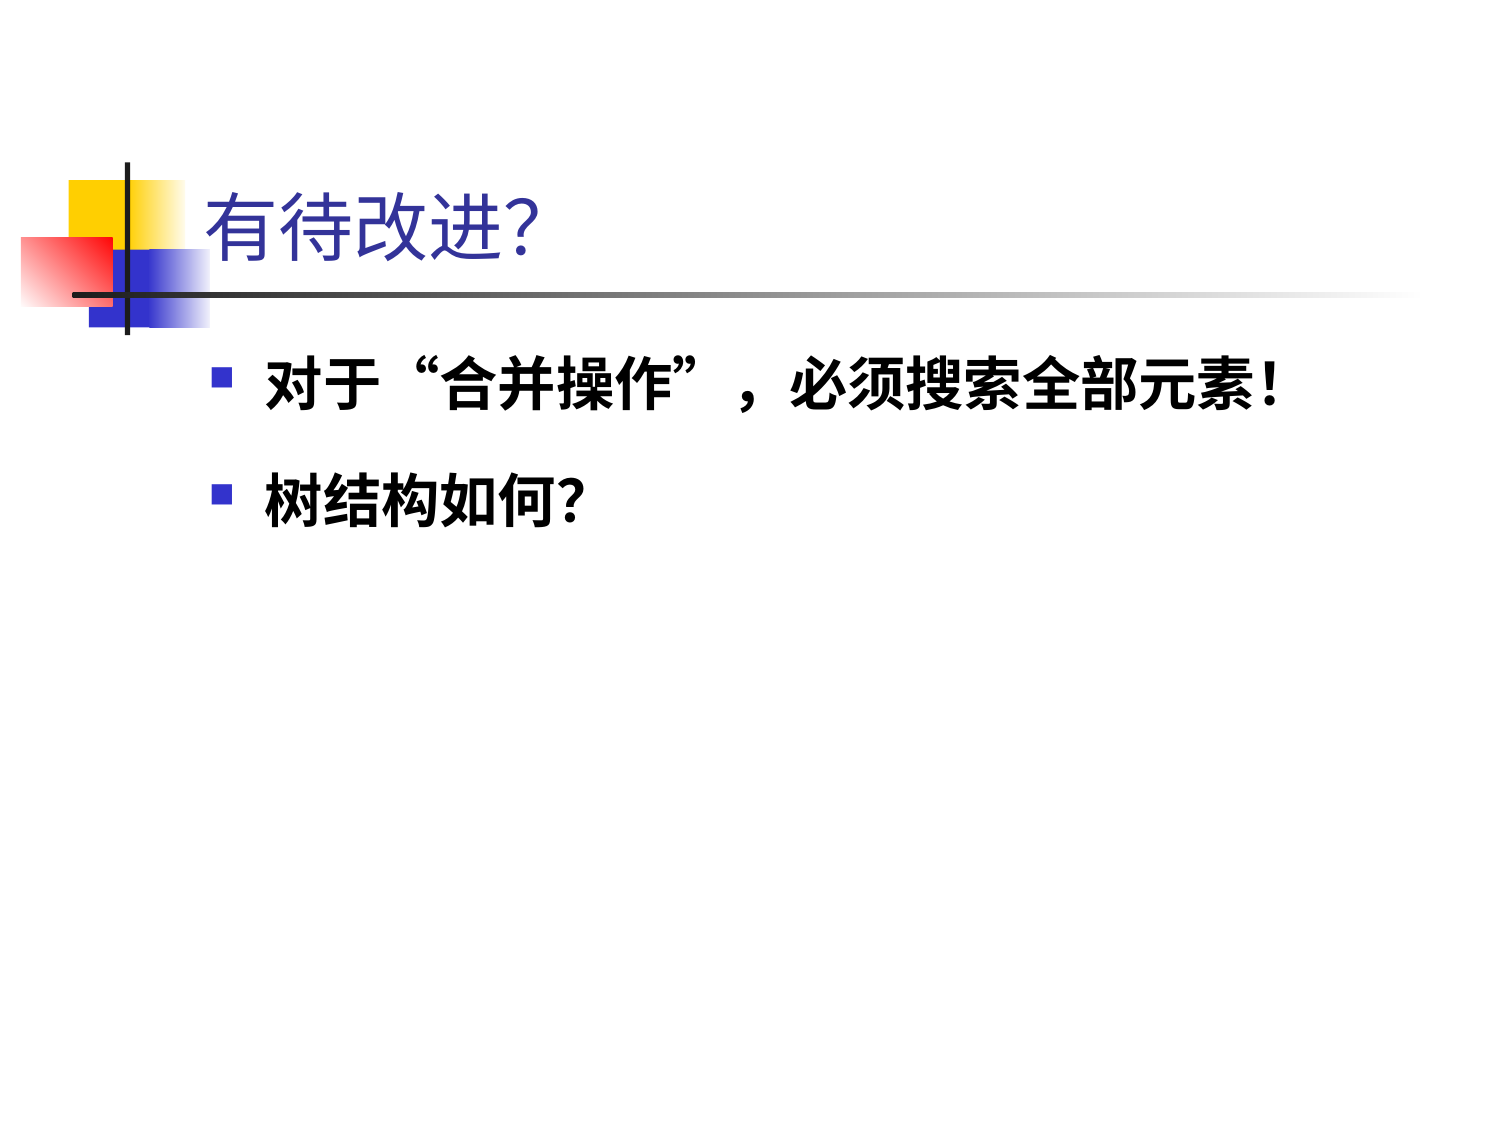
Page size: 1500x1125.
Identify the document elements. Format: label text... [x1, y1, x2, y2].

text_box 树结构如何？ [194, 457, 1038, 614]
list 对于“合并操作”，必须搜索全部元素！ [193, 339, 1470, 442]
title 有待改进？ [188, 156, 961, 279]
